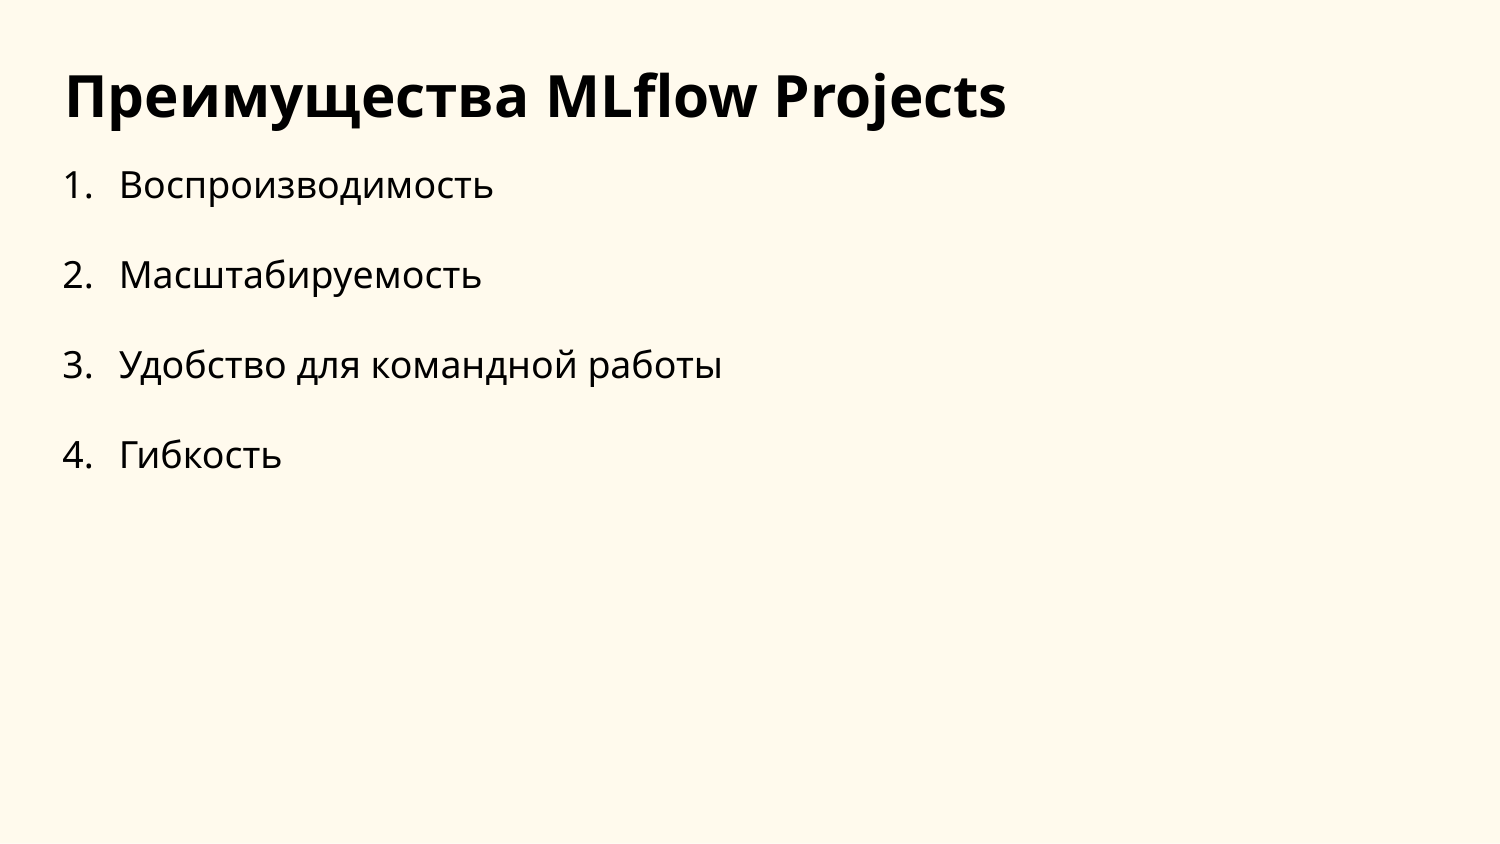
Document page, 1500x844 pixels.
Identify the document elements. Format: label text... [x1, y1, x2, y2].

text_box Воспроизводимость Масштабируемость Удобство для командной работы Гибкость [62, 159, 1374, 477]
text_box Преимущества MLflow Projects [62, 46, 1374, 129]
